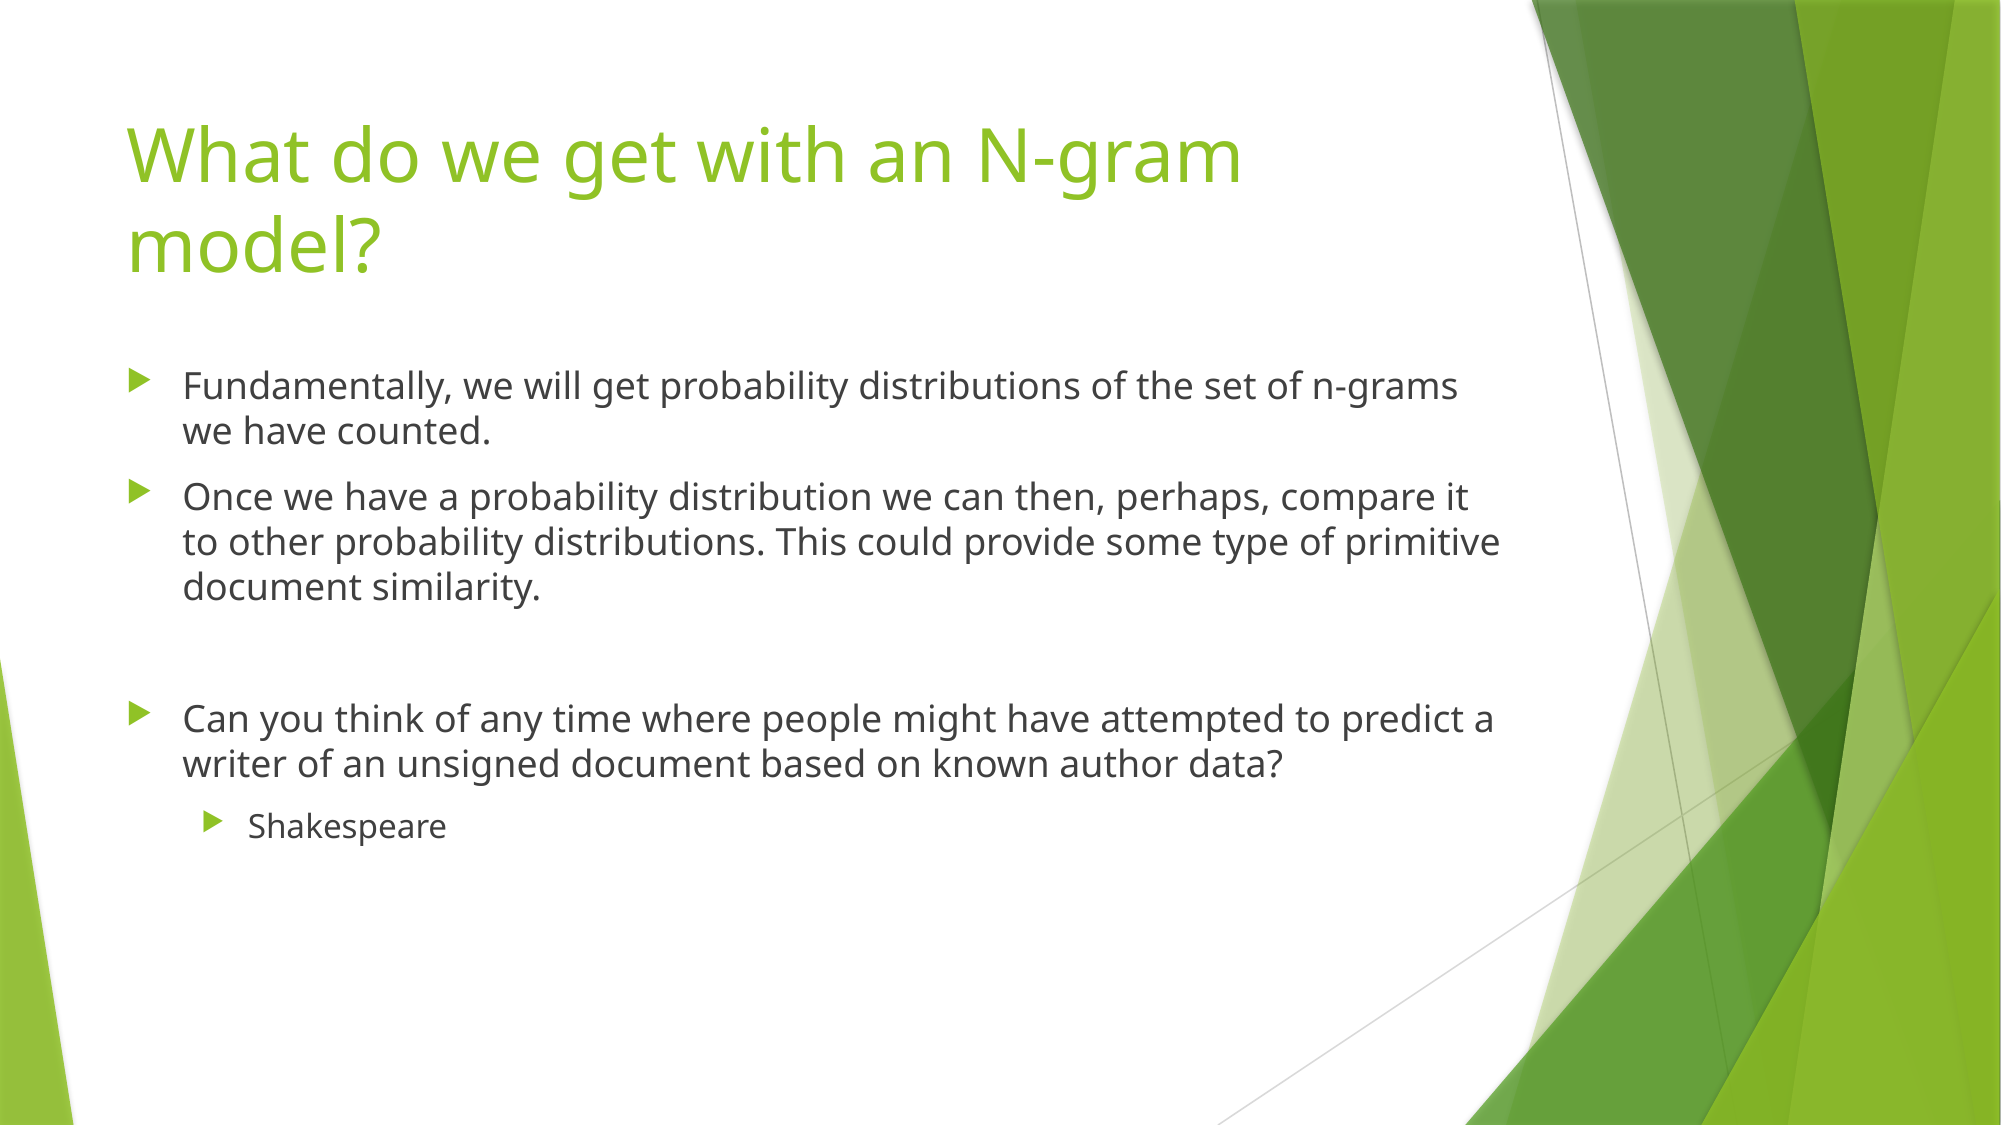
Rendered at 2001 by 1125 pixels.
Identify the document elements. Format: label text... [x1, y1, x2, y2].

title What do we get with an N-gram model? [111, 99, 1522, 317]
list Fundamentally, we will get probability distributions of the set of n-grams we have counted. Once we have a probability distribution we can then, perhaps, compare it to other probability distributions. This could provide some type of primitive document similarity. Can you think of any time where people might have attempted to predict a writer of an unsigned document based on known author data? Shakespeare [111, 354, 1522, 992]
